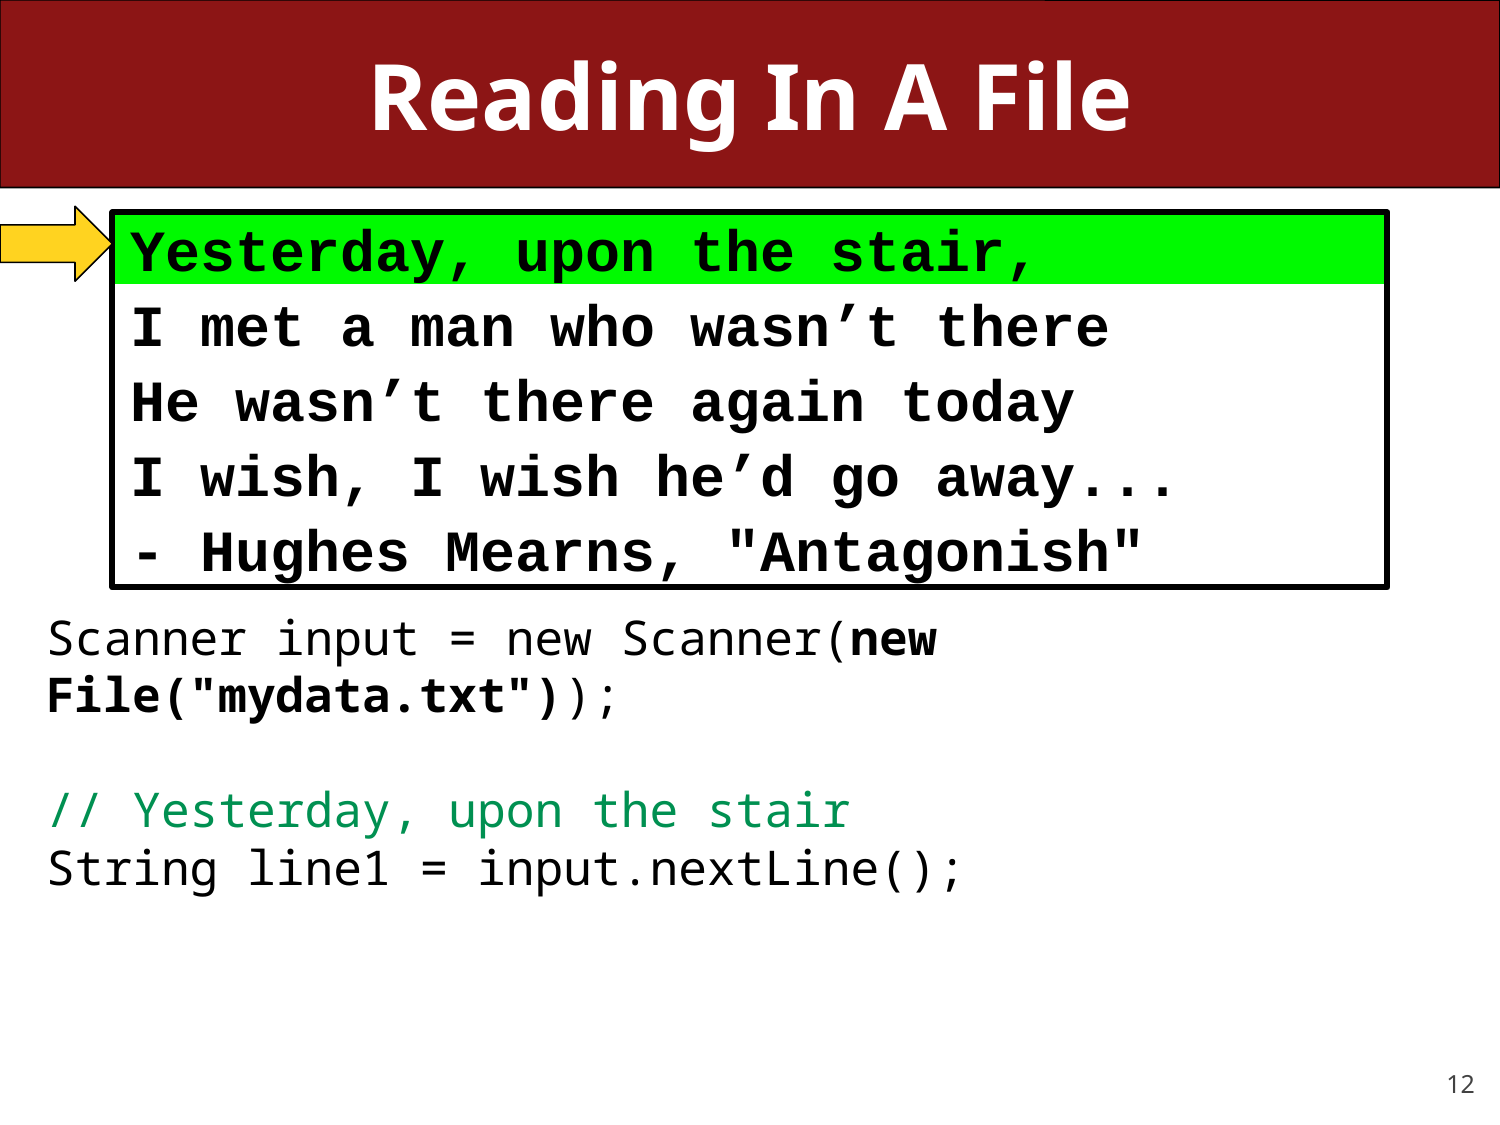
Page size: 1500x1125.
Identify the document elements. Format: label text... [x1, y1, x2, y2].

text_box [112, 212, 1388, 588]
text_box [0, 206, 113, 282]
text_box Scanner input = new Scanner(new File("mydata.txt")); // Yesterday, upon the stair String line1 = input.nextLine(); [31, 600, 1469, 903]
title Reading In A File [75, 0, 1425, 188]
